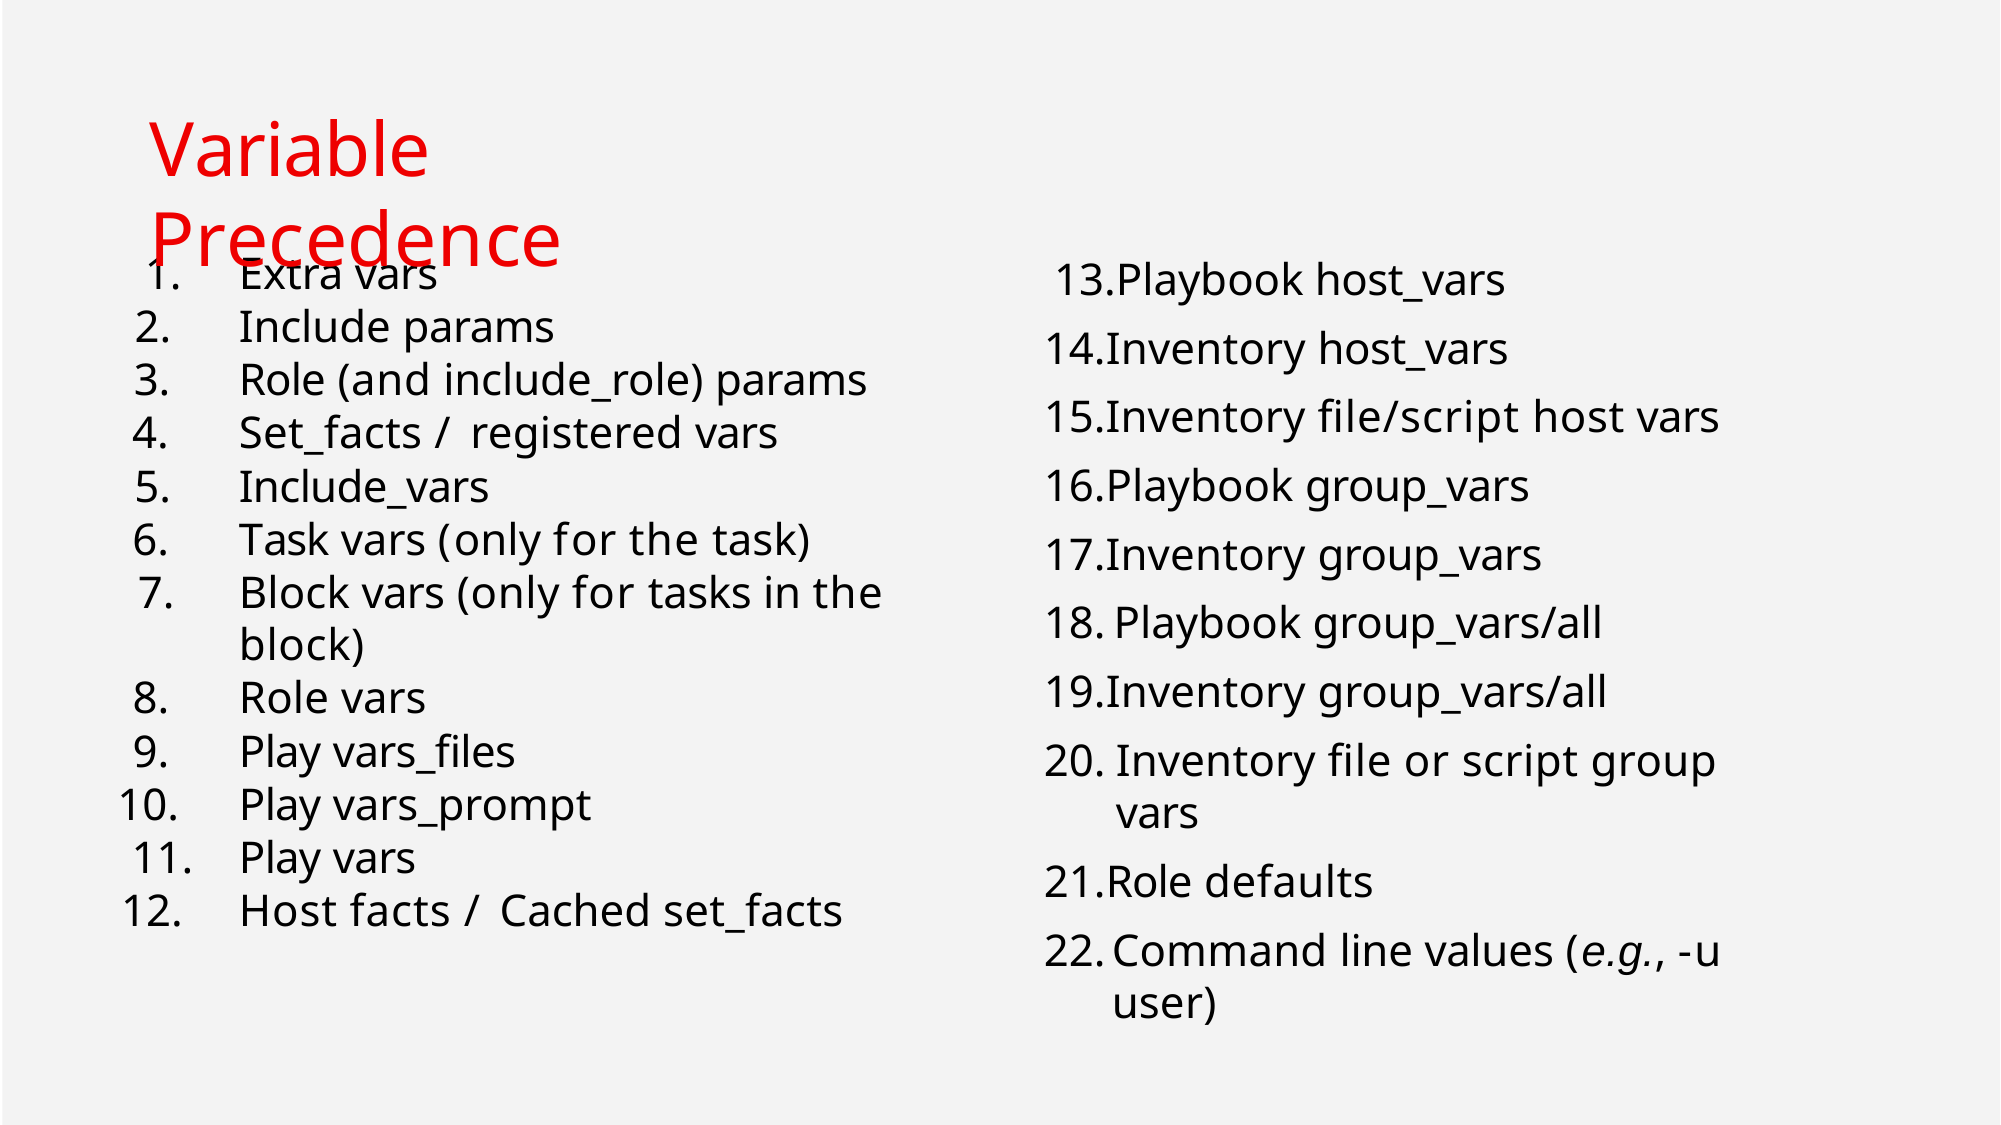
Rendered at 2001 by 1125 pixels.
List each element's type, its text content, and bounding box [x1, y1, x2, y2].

list Playbook host_vars Inventory host_vars Inventory file/script host vars Playbook group_vars Inventory group_vars Playbook group_vars/all Inventory group_vars/all Inventory file or script group vars Role defaults Command line values (e.g., -u user) [1042, 233, 1797, 1028]
title Variable Precedence [147, 99, 836, 290]
list Extra vars Include params Role (and include_role) params Set_facts / registered vars Include_vars Task vars (only for the task) Block vars (only for tasks in the block) Role vars Play vars_files Play vars_prompt Play vars Host facts / Cached set_facts [115, 243, 977, 936]
